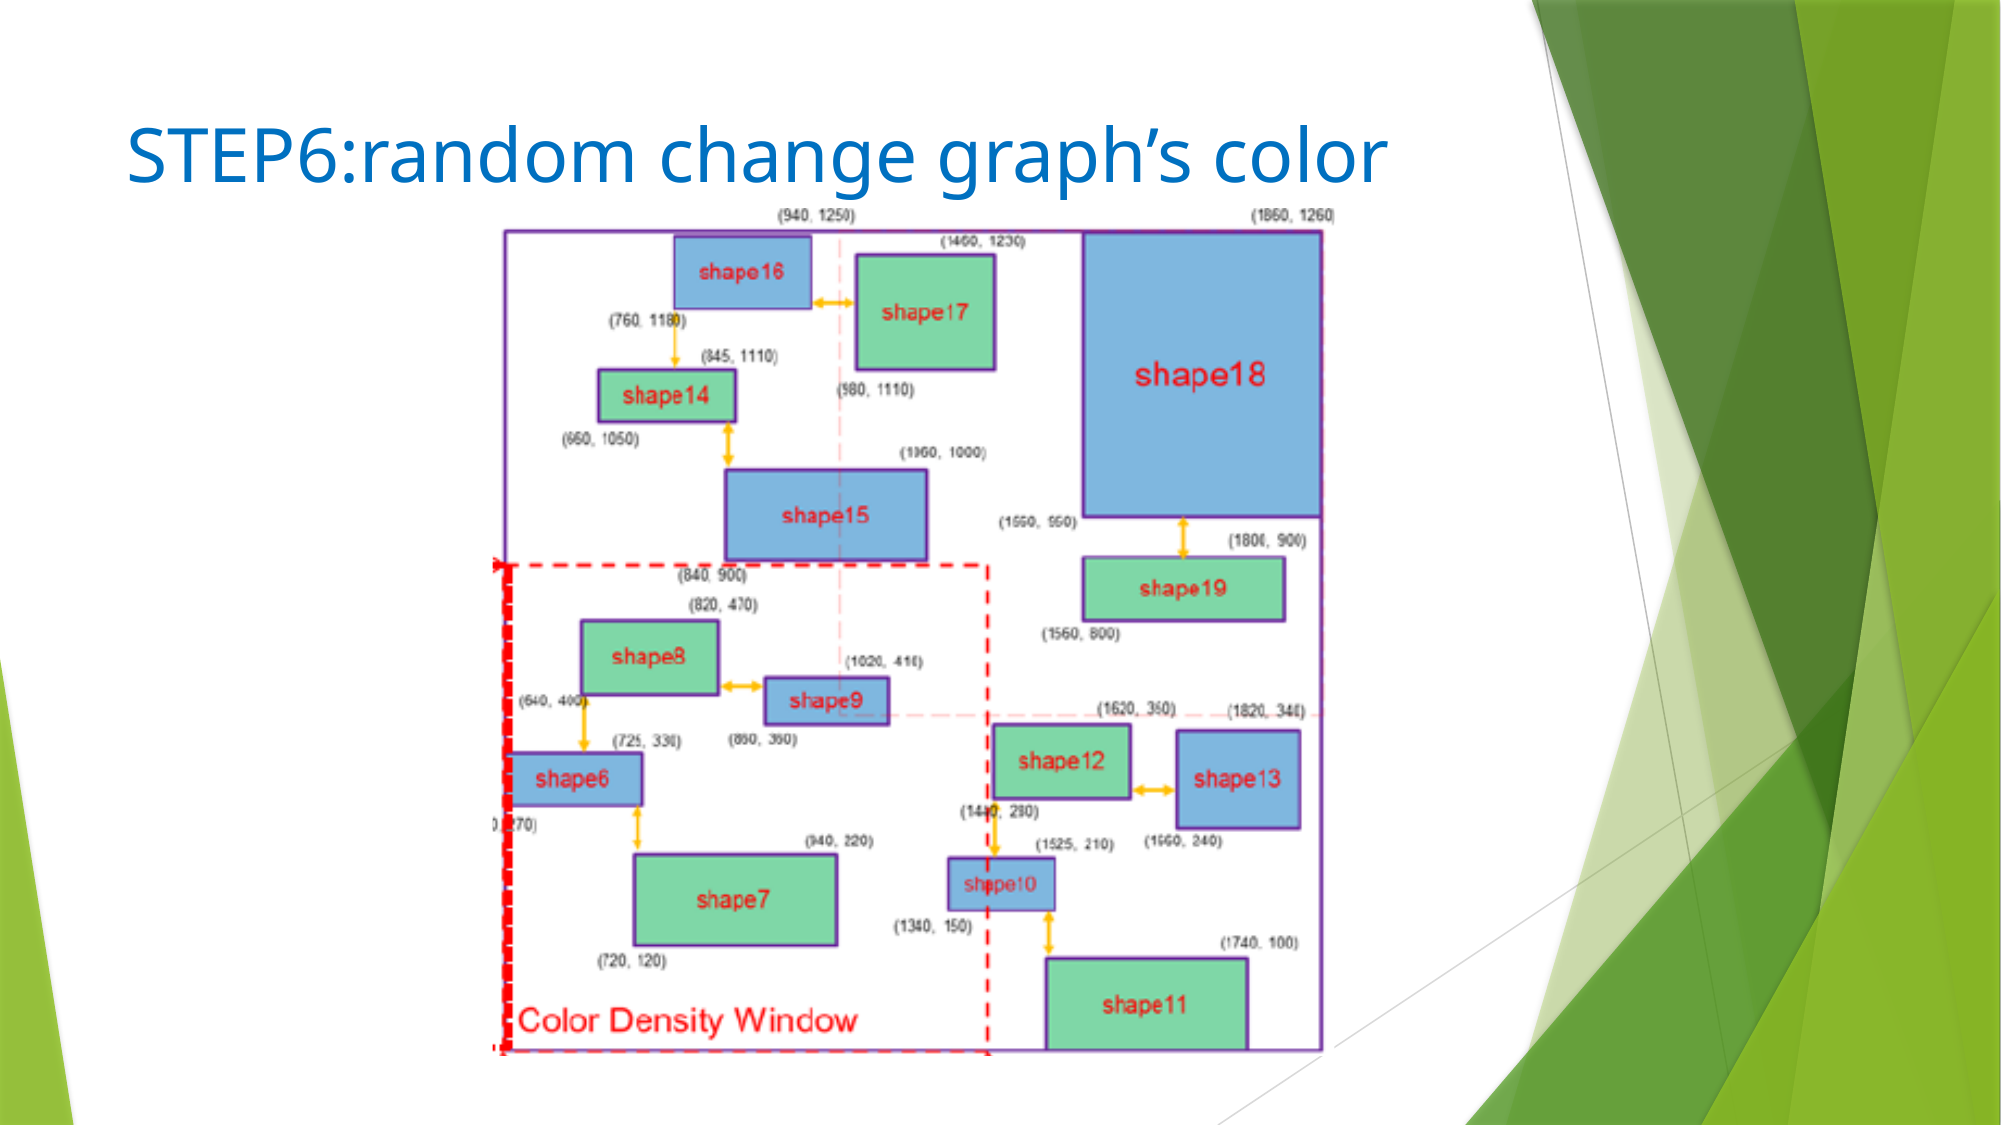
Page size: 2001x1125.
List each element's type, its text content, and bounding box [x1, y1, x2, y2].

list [492, 207, 1335, 1057]
title STEP6:random change graph’s color [111, 99, 1522, 317]
